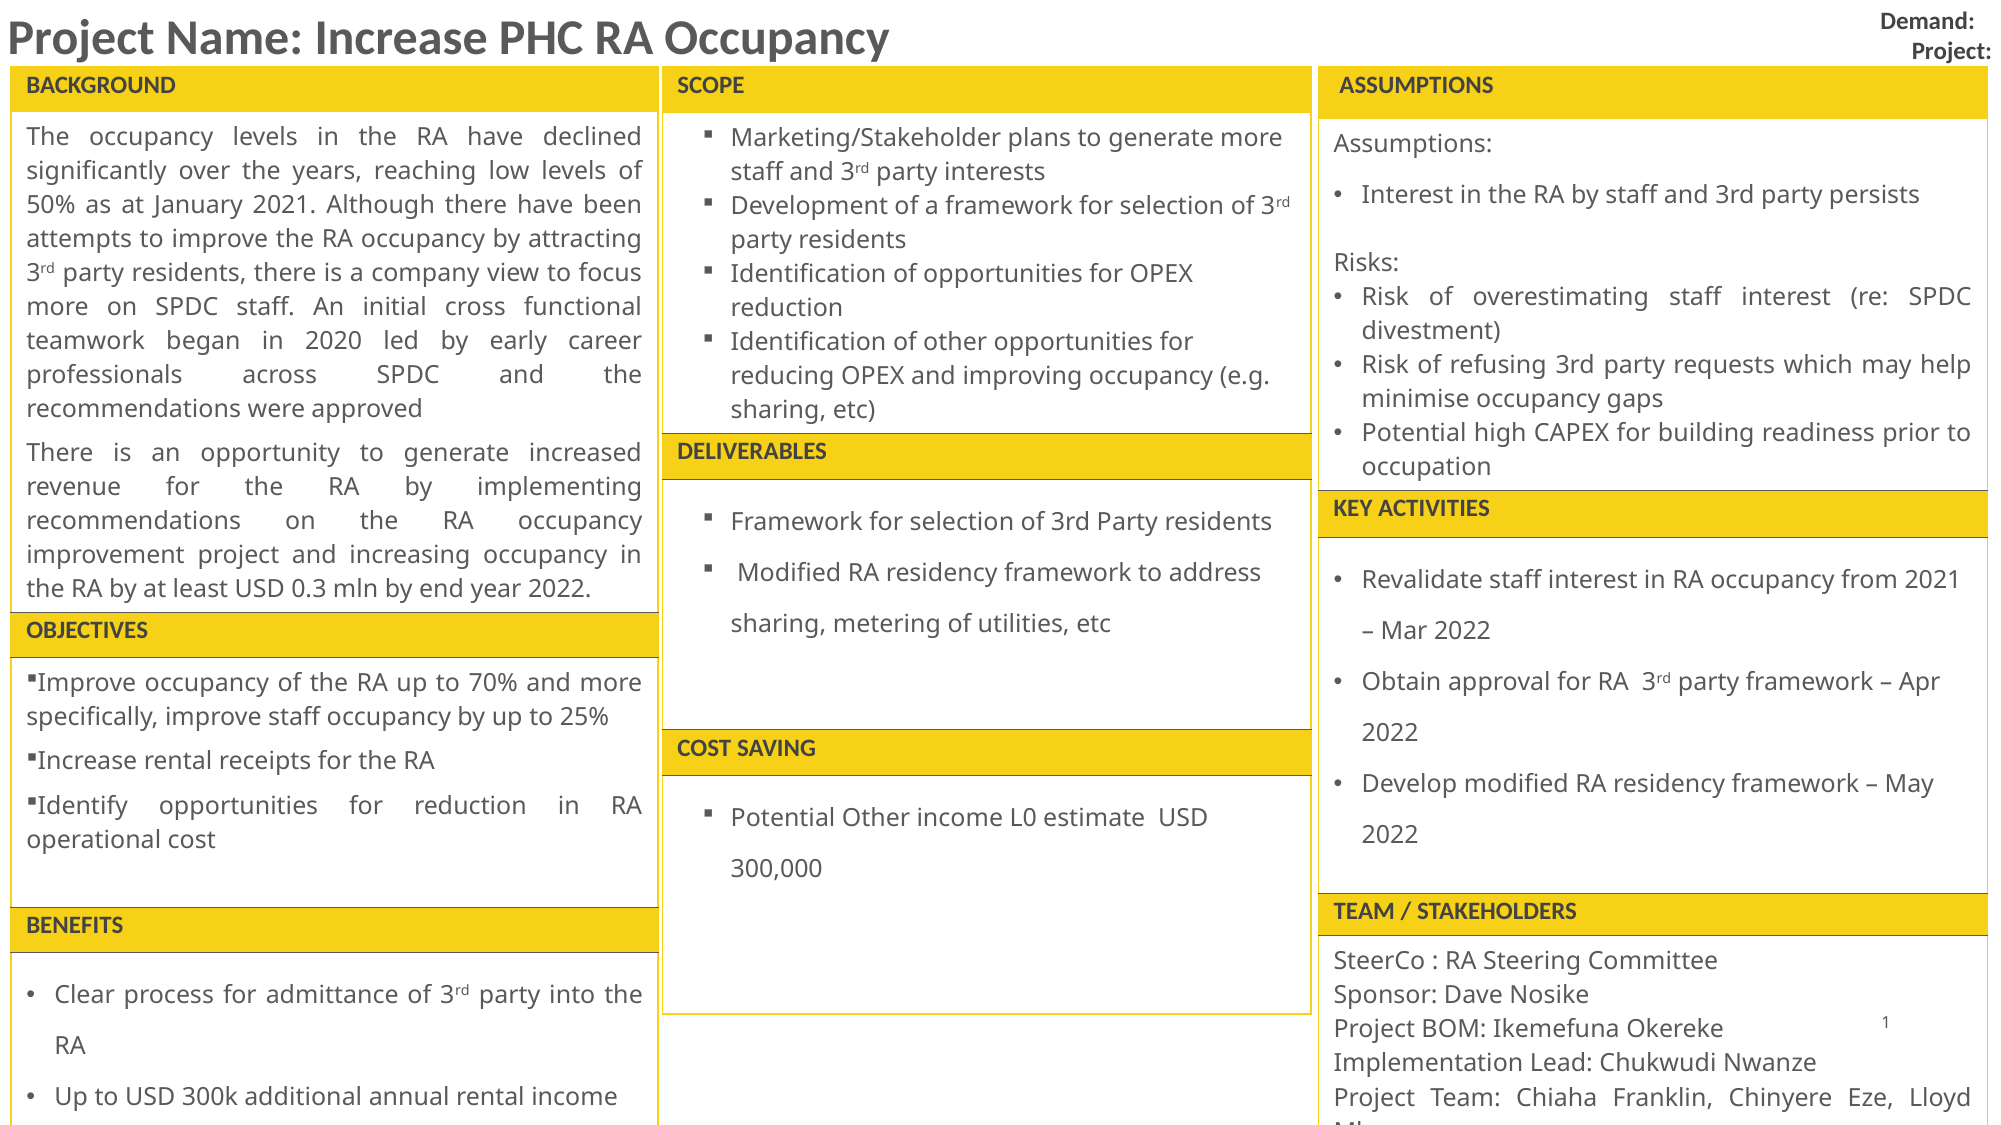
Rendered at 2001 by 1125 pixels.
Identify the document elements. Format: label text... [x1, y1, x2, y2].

table_cell Clear process for admittance of 3rd party into the RA Up to USD 300k additional annual rental income Improved occupancy in the RA, creating more vibrancy & sense of community within the RA [12, 953, 657, 1125]
table_header BACKGROUND [12, 68, 657, 110]
table_cell Potential Other income L0 estimate USD 300,000 [663, 776, 1310, 1013]
table_cell BENEFITS [12, 908, 657, 952]
table_header ASSUMPTIONS [1319, 68, 1987, 117]
text_box Demand: Project: [1362, 4, 1993, 60]
table_cell Revalidate staff interest in RA occupancy from 2021 – Mar 2022 Obtain approval for RA 3rd party framework – Apr 2022 Develop modified RA residency framework – May 2022 [1319, 538, 1987, 893]
table_cell Framework for selection of 3rd Party residents Modified RA residency framework to address sharing, metering of utilities, etc [663, 480, 1310, 729]
title Project Name: Increase PHC RA Occupancy [7, 4, 2000, 68]
table_header SCOPE [663, 68, 1310, 112]
table_cell Marketing/Stakeholder plans to generate more staff and 3rd party interests Development of a framework for selection of 3rd party residents Identification of opportunities for OPEX reduction Identification of other opportunities for reducing OPEX and improving occupancy (e.g. sharing, etc) [663, 113, 1310, 433]
table_cell Assumptions: Interest in the RA by staff and 3rd party persists Risks: Risk of overestimating staff interest (re: SPDC divestment) Risk of refusing 3rd party requests which may help minimise occupancy gaps Potential high CAPEX for building readiness prior to occupation [1319, 119, 1987, 490]
table_cell The occupancy levels in the RA have declined significantly over the years, reaching low levels of 50% as at January 2021. Although there have been attempts to improve the RA occupancy by attracting 3rd party residents, there is a company view to focus more on SPDC staff. An initial cross functional teamwork began in 2020 led by early career professionals across SPDC and the recommendations were approved There is an opportunity to generate increased revenue for the RA by implementing recommendations on the RA occupancy improvement project and increasing occupancy in the RA by at least USD 0.3 mln by end year 2022. [12, 112, 657, 612]
table_cell OBJECTIVES [12, 613, 657, 657]
table_cell DELIVERABLES [663, 434, 1310, 479]
table_cell COST SAVING [663, 730, 1310, 775]
table_cell SteerCo : RA Steering Committee Sponsor: Dave Nosike Project BOM: Ikemefuna Okereke Implementation Lead: Chukwudi Nwanze Project Team: Chiaha Franklin, Chinyere Eze, Lloyd Mbonu [1319, 936, 1987, 1125]
table_cell KEY ACTIVITIES [1319, 491, 1987, 537]
table_cell TEAM / STAKEHOLDERS [1319, 894, 1987, 935]
table_cell Improve occupancy of the RA up to 70% and more specifically, improve staff occupancy by up to 25% Increase rental receipts for the RA Identify opportunities for reduction in RA operational cost [12, 658, 657, 907]
